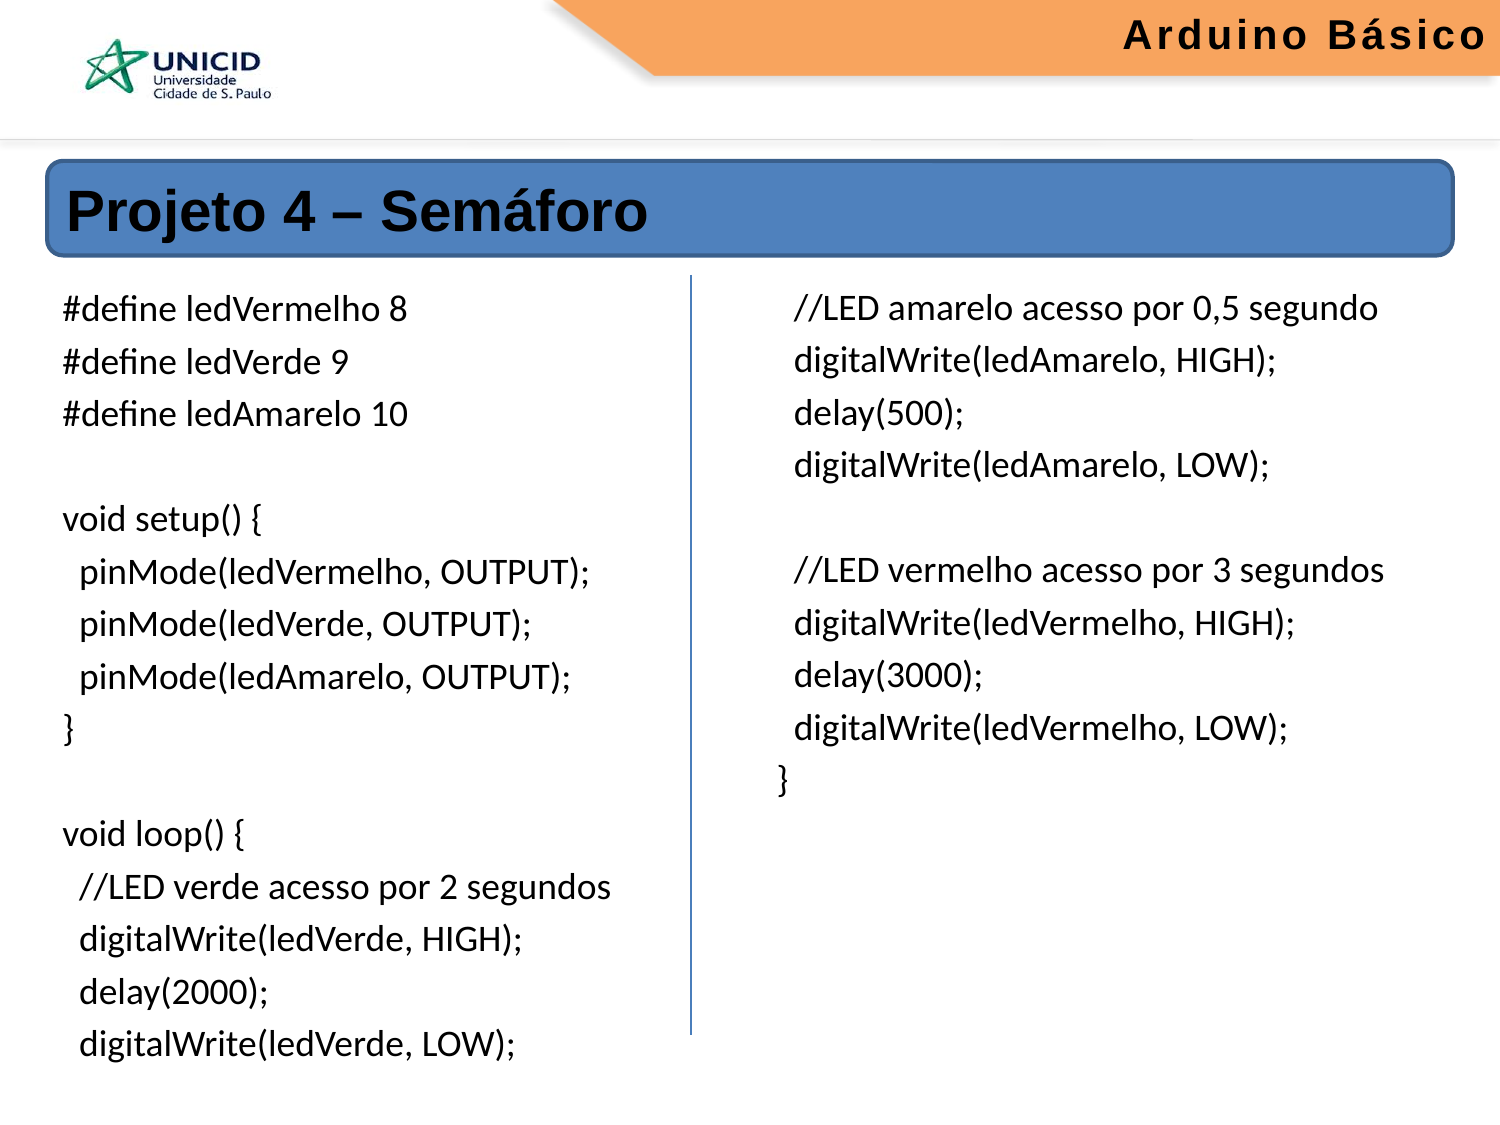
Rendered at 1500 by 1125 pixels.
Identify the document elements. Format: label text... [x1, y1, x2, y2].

picture [538, 0, 1500, 88]
text_box Projeto 4 – Semáforo [45, 158, 1455, 258]
text_box //LED amarelo acesso por 0,5 segundo digitalWrite(ledAmarelo, HIGH); delay(500); digitalWrite(ledAmarelo, LOW); //LED vermelho acesso por 3 segundos digitalWrite(ledVermelho, HIGH); delay(3000); digitalWrite(ledVermelho, LOW); } [761, 274, 1453, 1124]
list #define ledVermelho 8 #define ledVerde 9 #define ledAmarelo 10 void setup() { pinMode(ledVermelho, OUTPUT); pinMode(ledVerde, OUTPUT); pinMode(ledAmarelo, OUTPUT); } void loop() { //LED verde acesso por 2 segundos digitalWrite(ledVerde, HIGH); delay(2000); digitalWrite(ledVerde, LOW); [47, 276, 656, 1125]
picture [39, 20, 329, 120]
